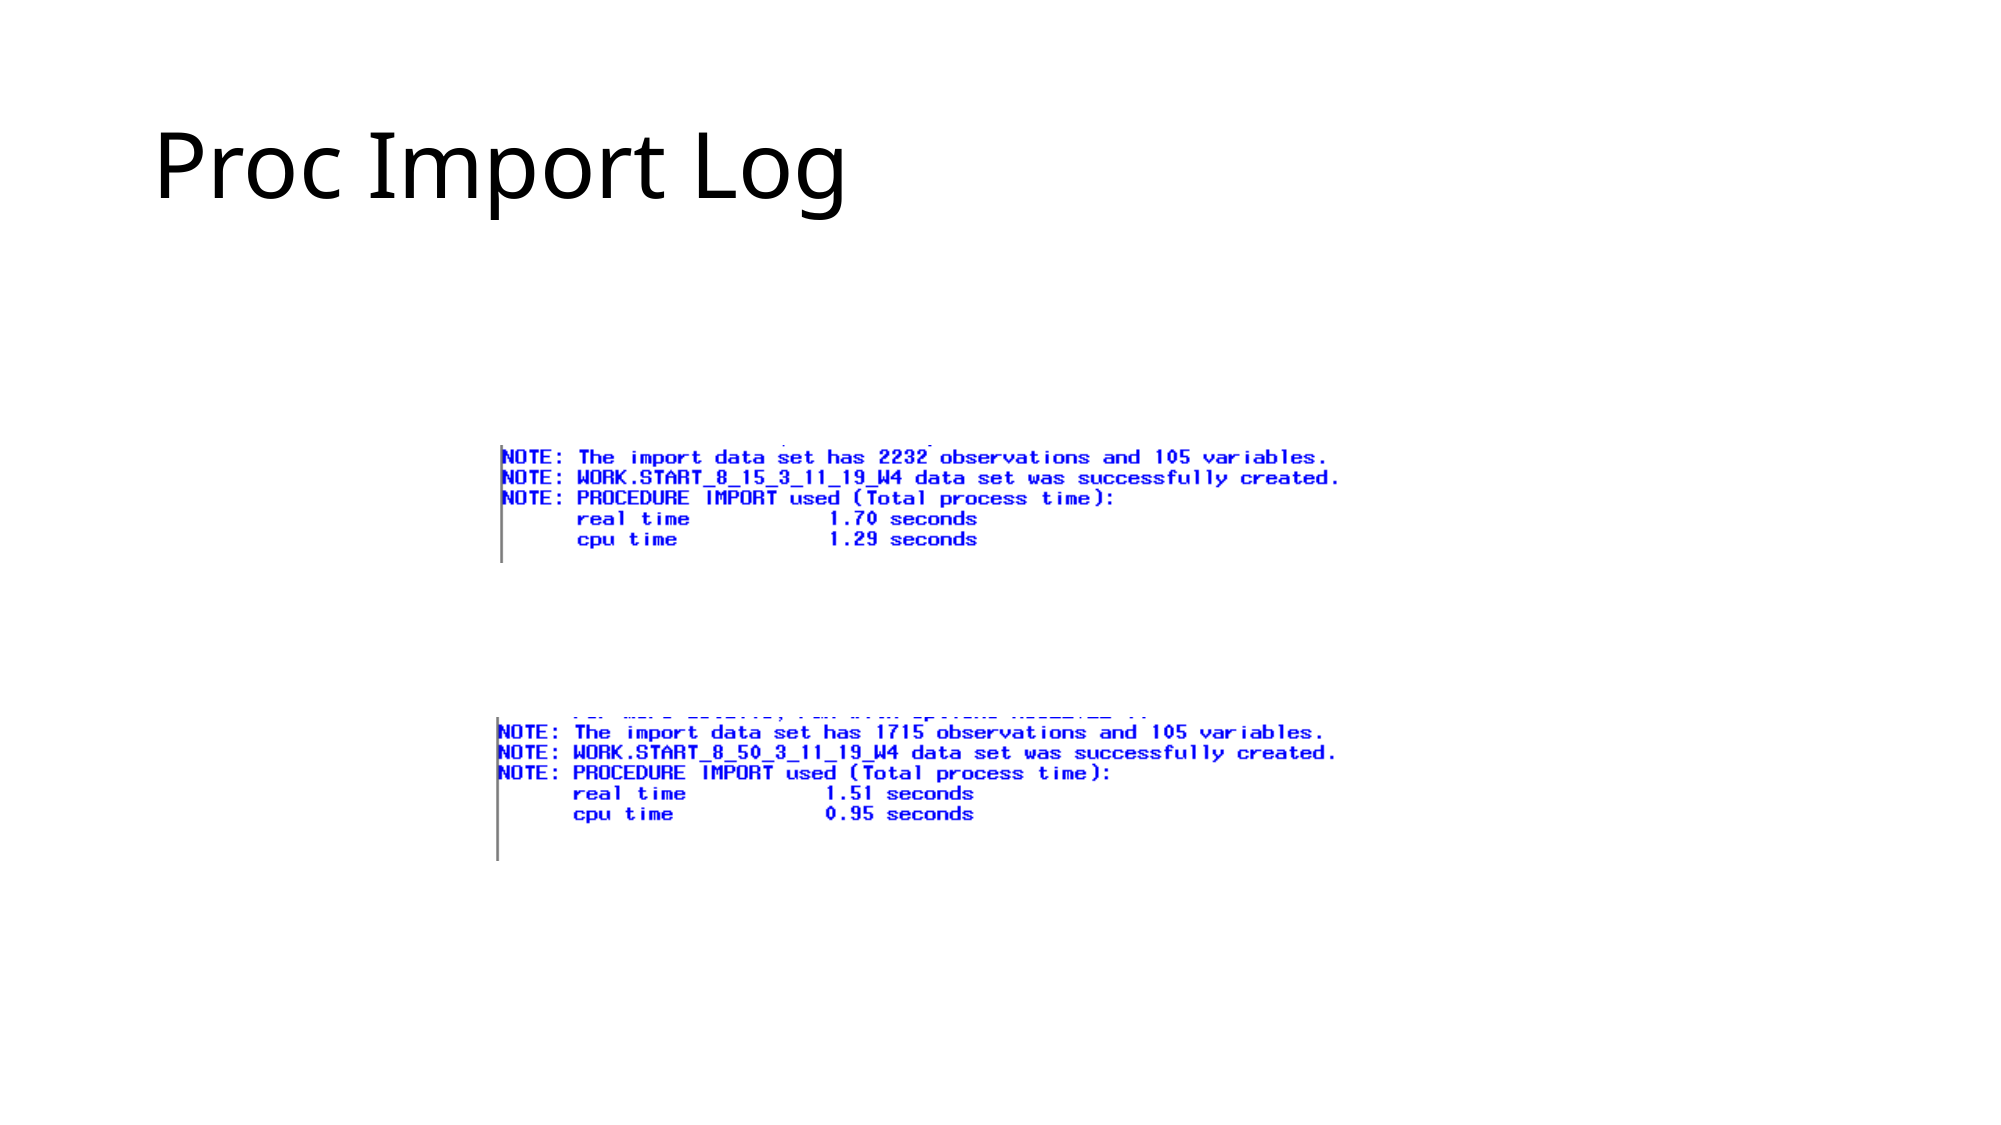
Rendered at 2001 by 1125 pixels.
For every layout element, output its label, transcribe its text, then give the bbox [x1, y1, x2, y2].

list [499, 445, 1354, 563]
picture [496, 717, 1354, 861]
title Proc Import Log [137, 59, 1863, 278]
